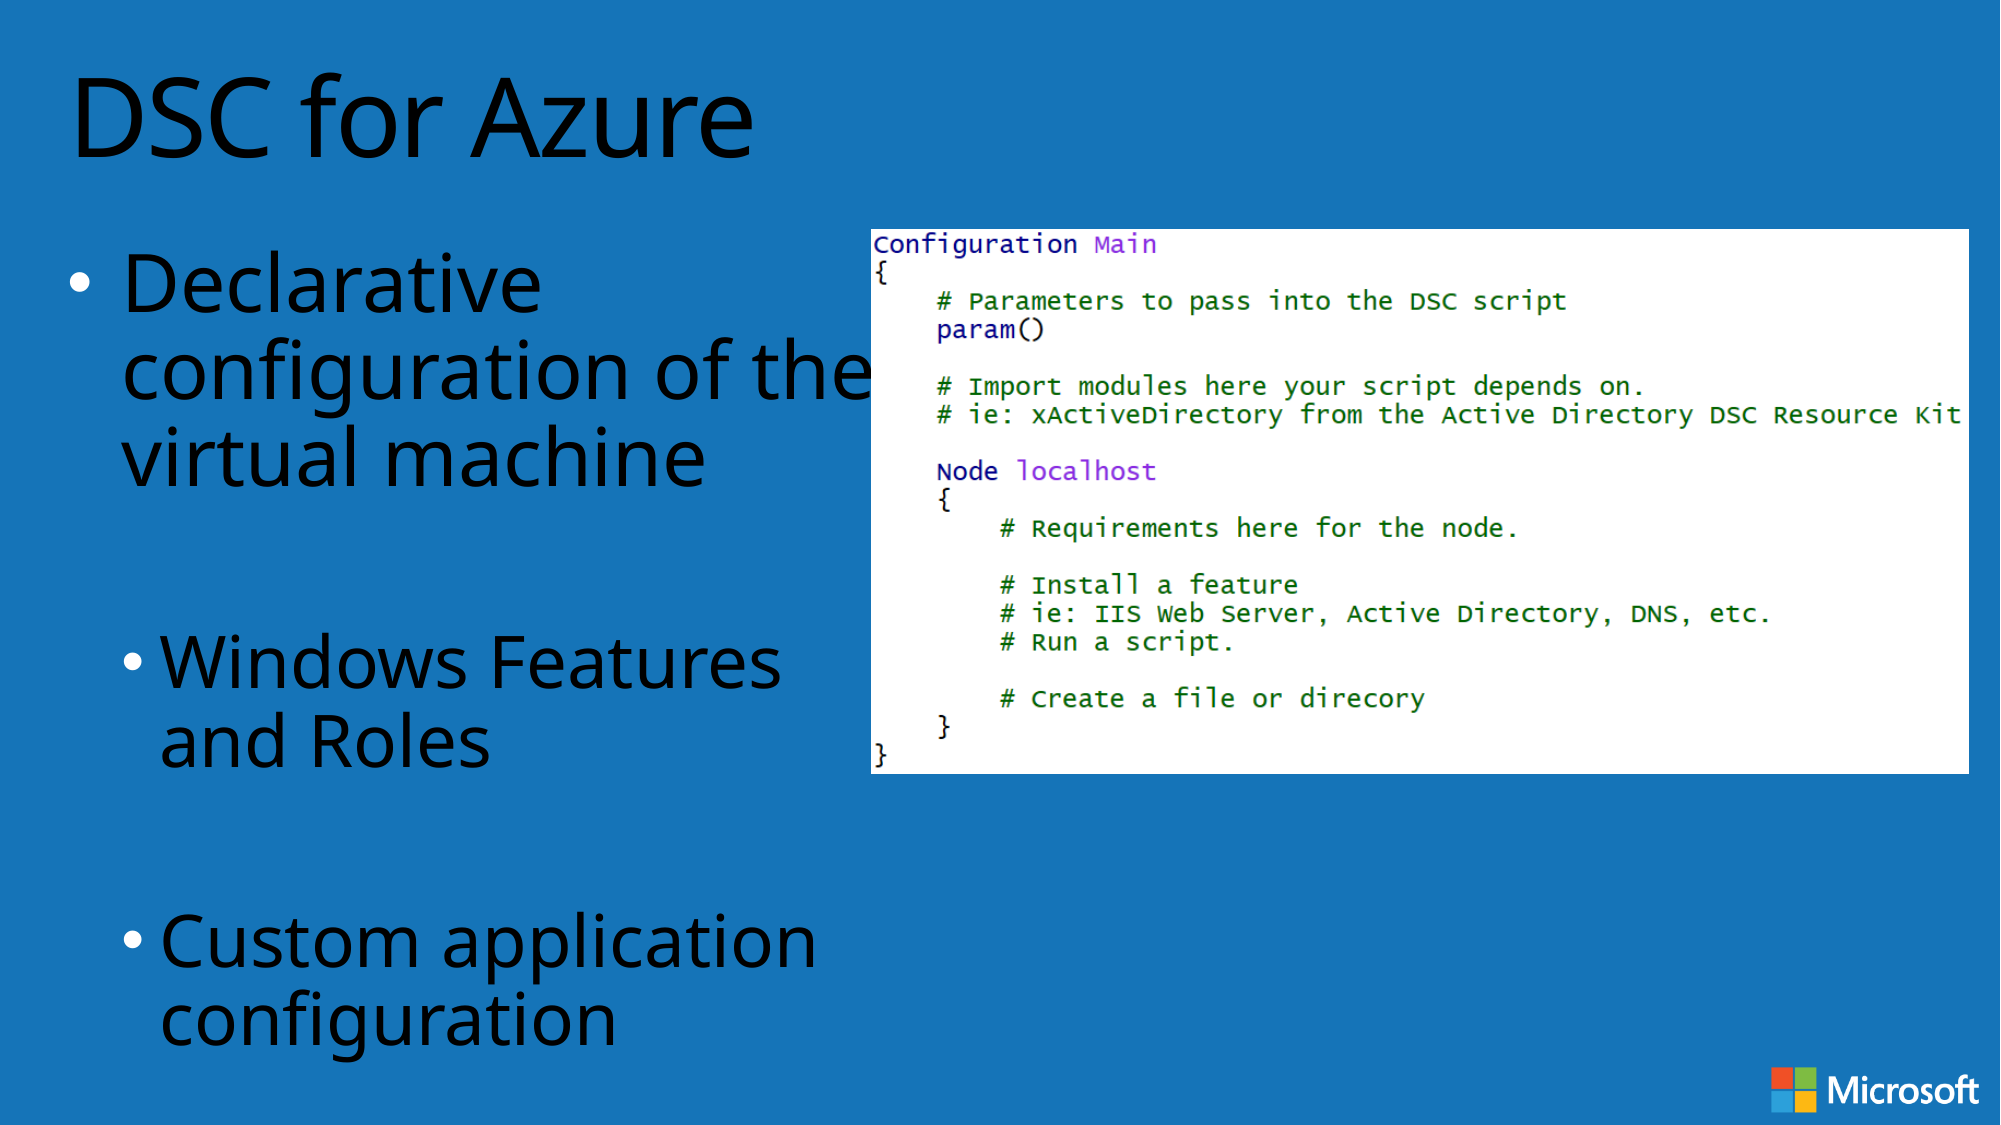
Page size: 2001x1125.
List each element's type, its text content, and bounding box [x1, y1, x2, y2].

title DSC for Azure [44, 47, 1956, 196]
list Declarative configuration of the virtual machine Windows Features and Roles Custom application configuration [43, 227, 946, 1078]
picture [1770, 1066, 1980, 1113]
picture [871, 229, 1969, 774]
